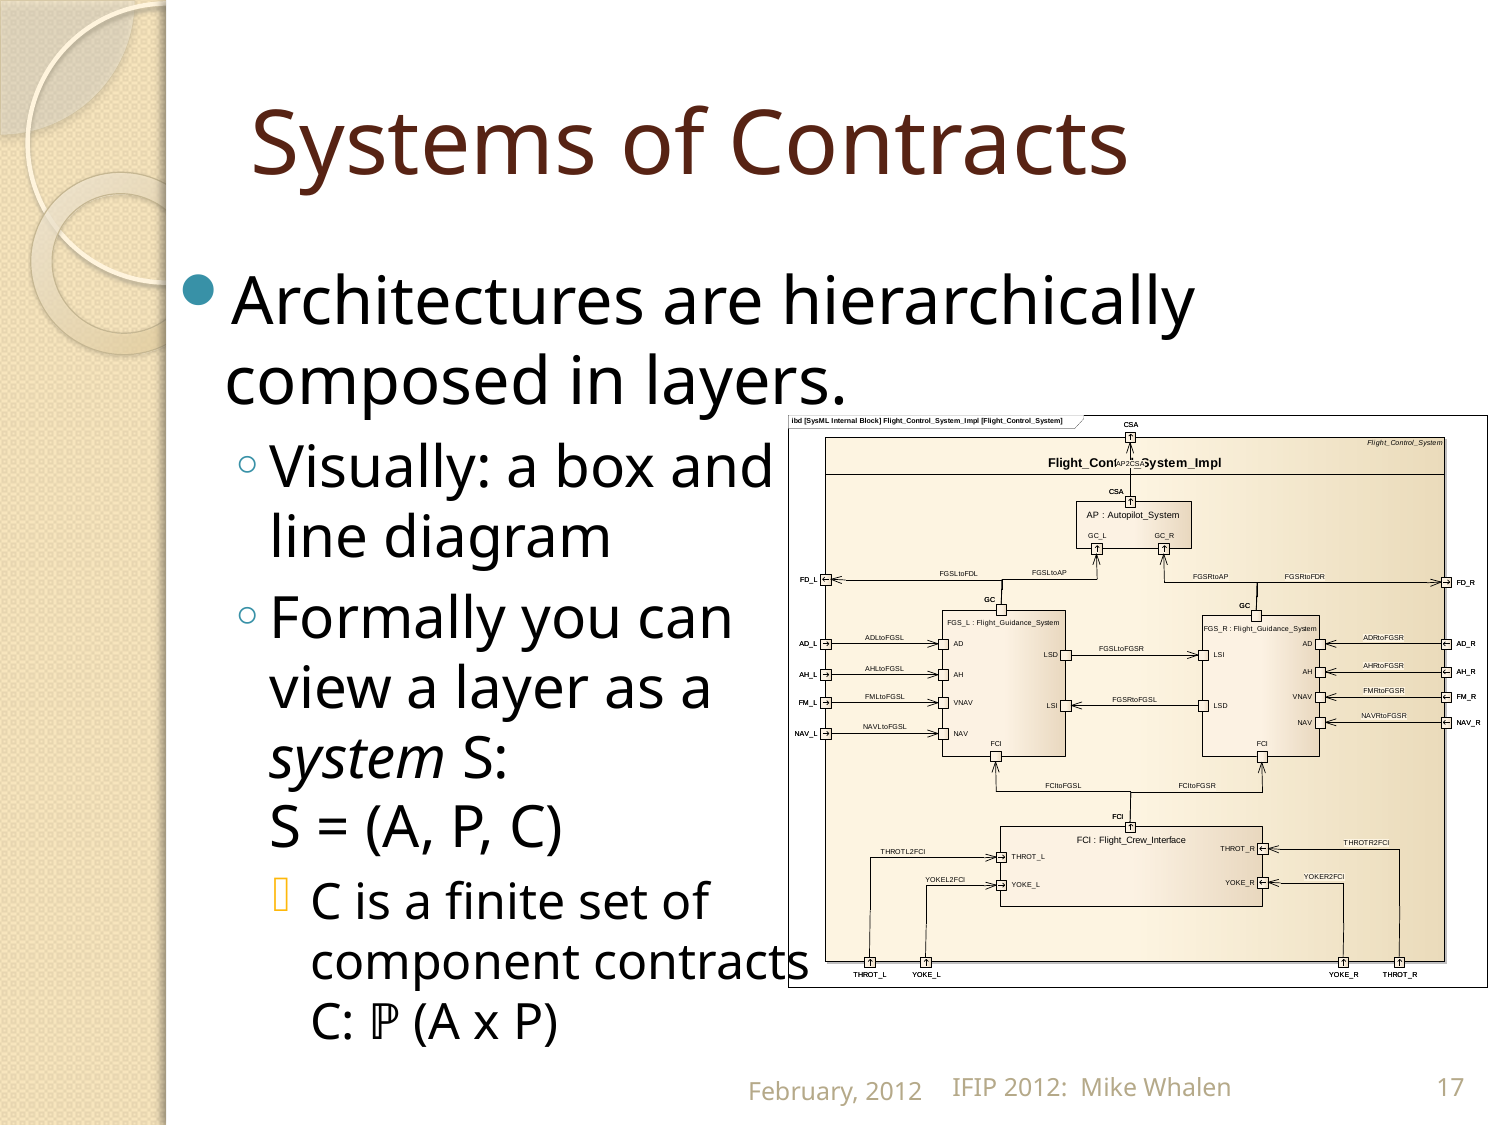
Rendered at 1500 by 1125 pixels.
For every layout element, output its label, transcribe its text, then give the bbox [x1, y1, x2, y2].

slide_number 17 [1413, 1034, 1488, 1113]
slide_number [587, 1034, 937, 1113]
title Systems of Contracts [235, 45, 1466, 233]
picture [787, 414, 1488, 988]
footer IFIP 2012: Mike Whalen [937, 1034, 1413, 1113]
list Architectures are hierarchically composed in layers. Visually: a box and line diagram Formally you can view a layer as a system S: S = (A, P, C) C is a finite set of component contracts C: ℙ (A x P) [150, 249, 1400, 1113]
